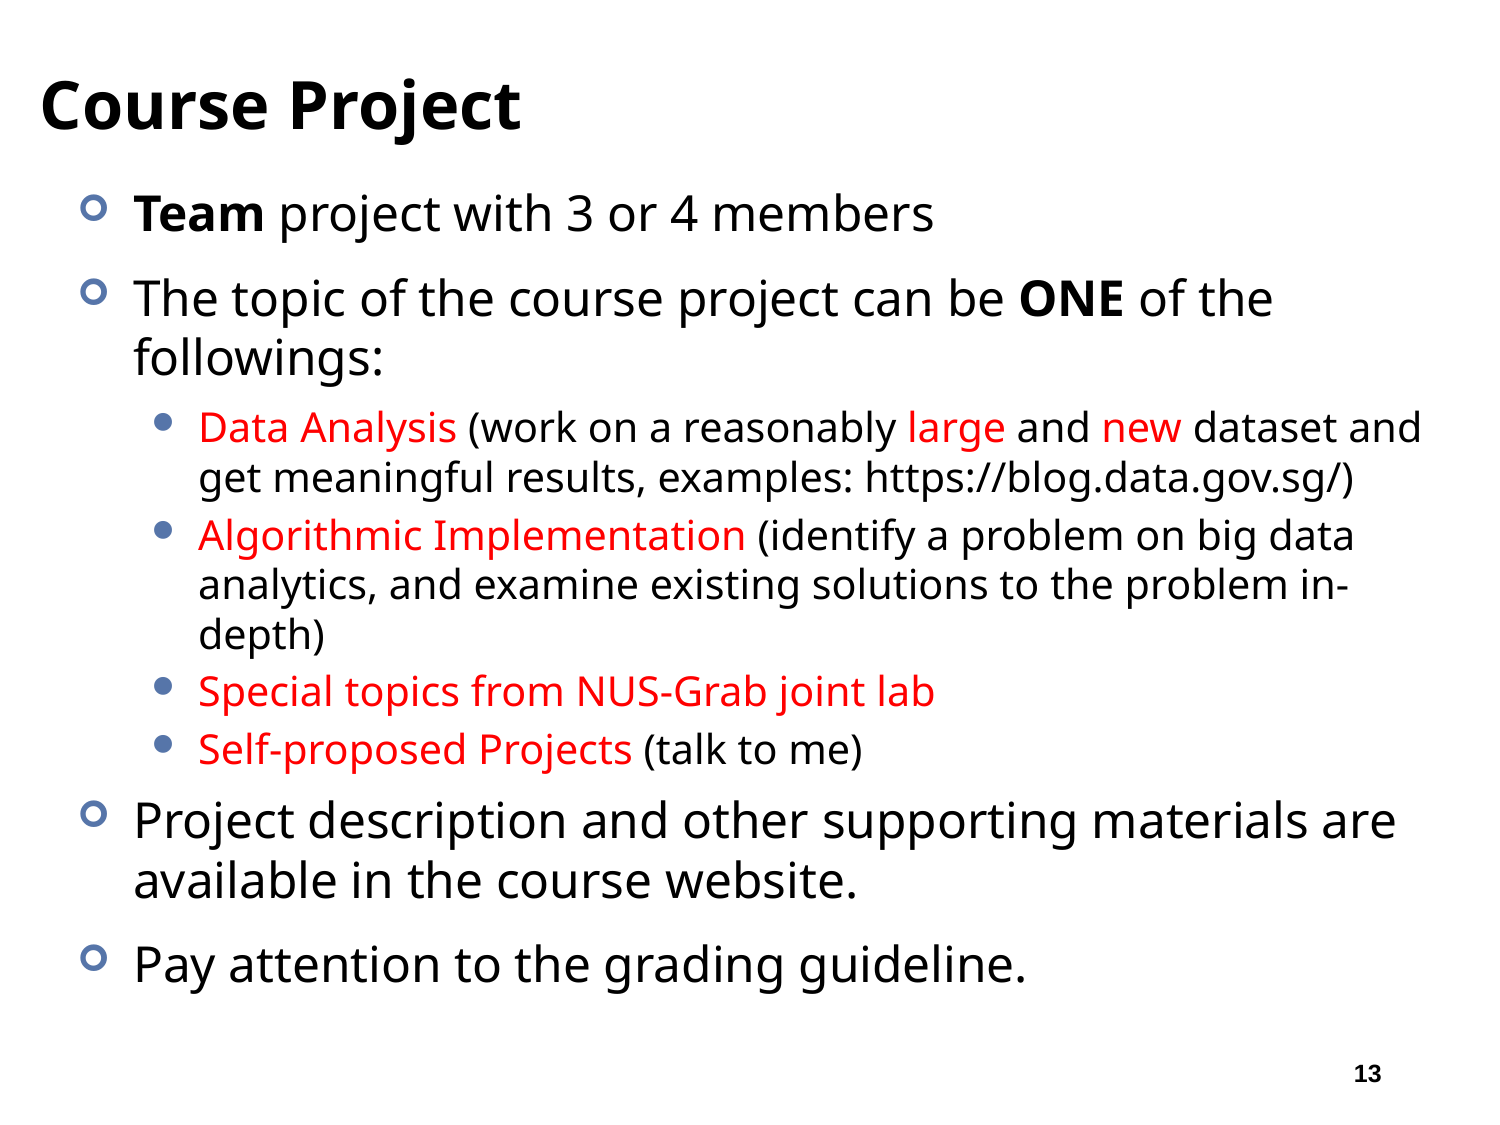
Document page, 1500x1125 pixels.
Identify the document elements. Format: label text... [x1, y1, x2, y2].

list Team project with 3 or 4 members The topic of the course project can be ONE of the followings: Data Analysis (work on a reasonably large and new dataset and get meaningful results, examples: https://blog.data.gov.sg/) Algorithmic Implementation (identify a problem on big data analytics, and examine existing solutions to the problem in-depth) Special topics from NUS-Grab joint lab Self-proposed Projects (talk to me) Project description and other supporting materials are available in the course website. Pay attention to the grading guideline. [62, 174, 1451, 1013]
title Course Project [24, 18, 1451, 188]
slide_number 13 [1059, 1042, 1397, 1103]
